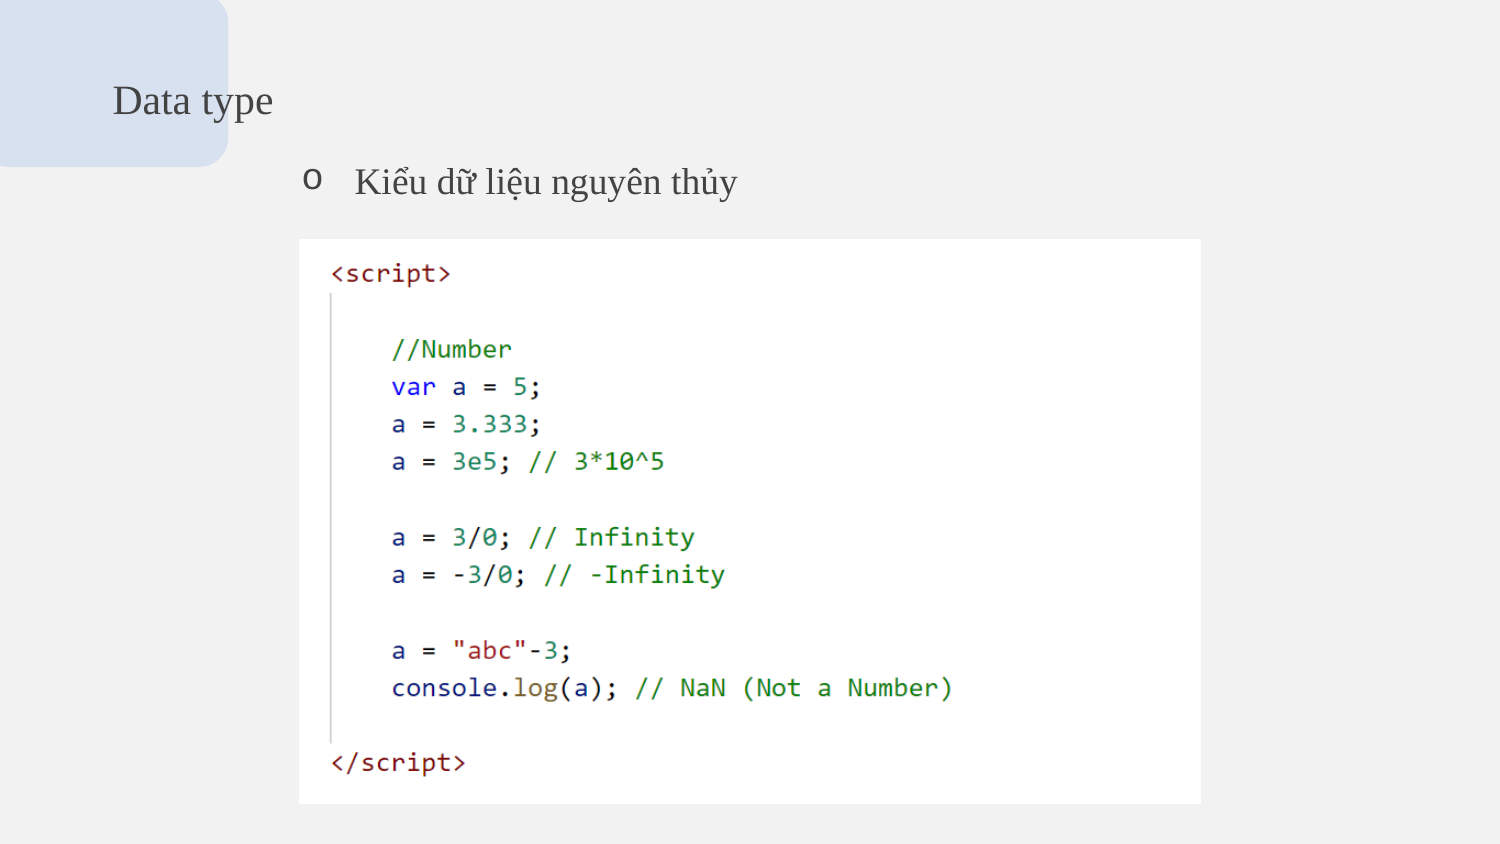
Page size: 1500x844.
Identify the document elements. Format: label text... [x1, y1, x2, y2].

subtitle Kiểu dữ liệu nguyên thủy [274, 141, 853, 231]
title Data type [97, 58, 1440, 178]
picture [299, 239, 1201, 804]
